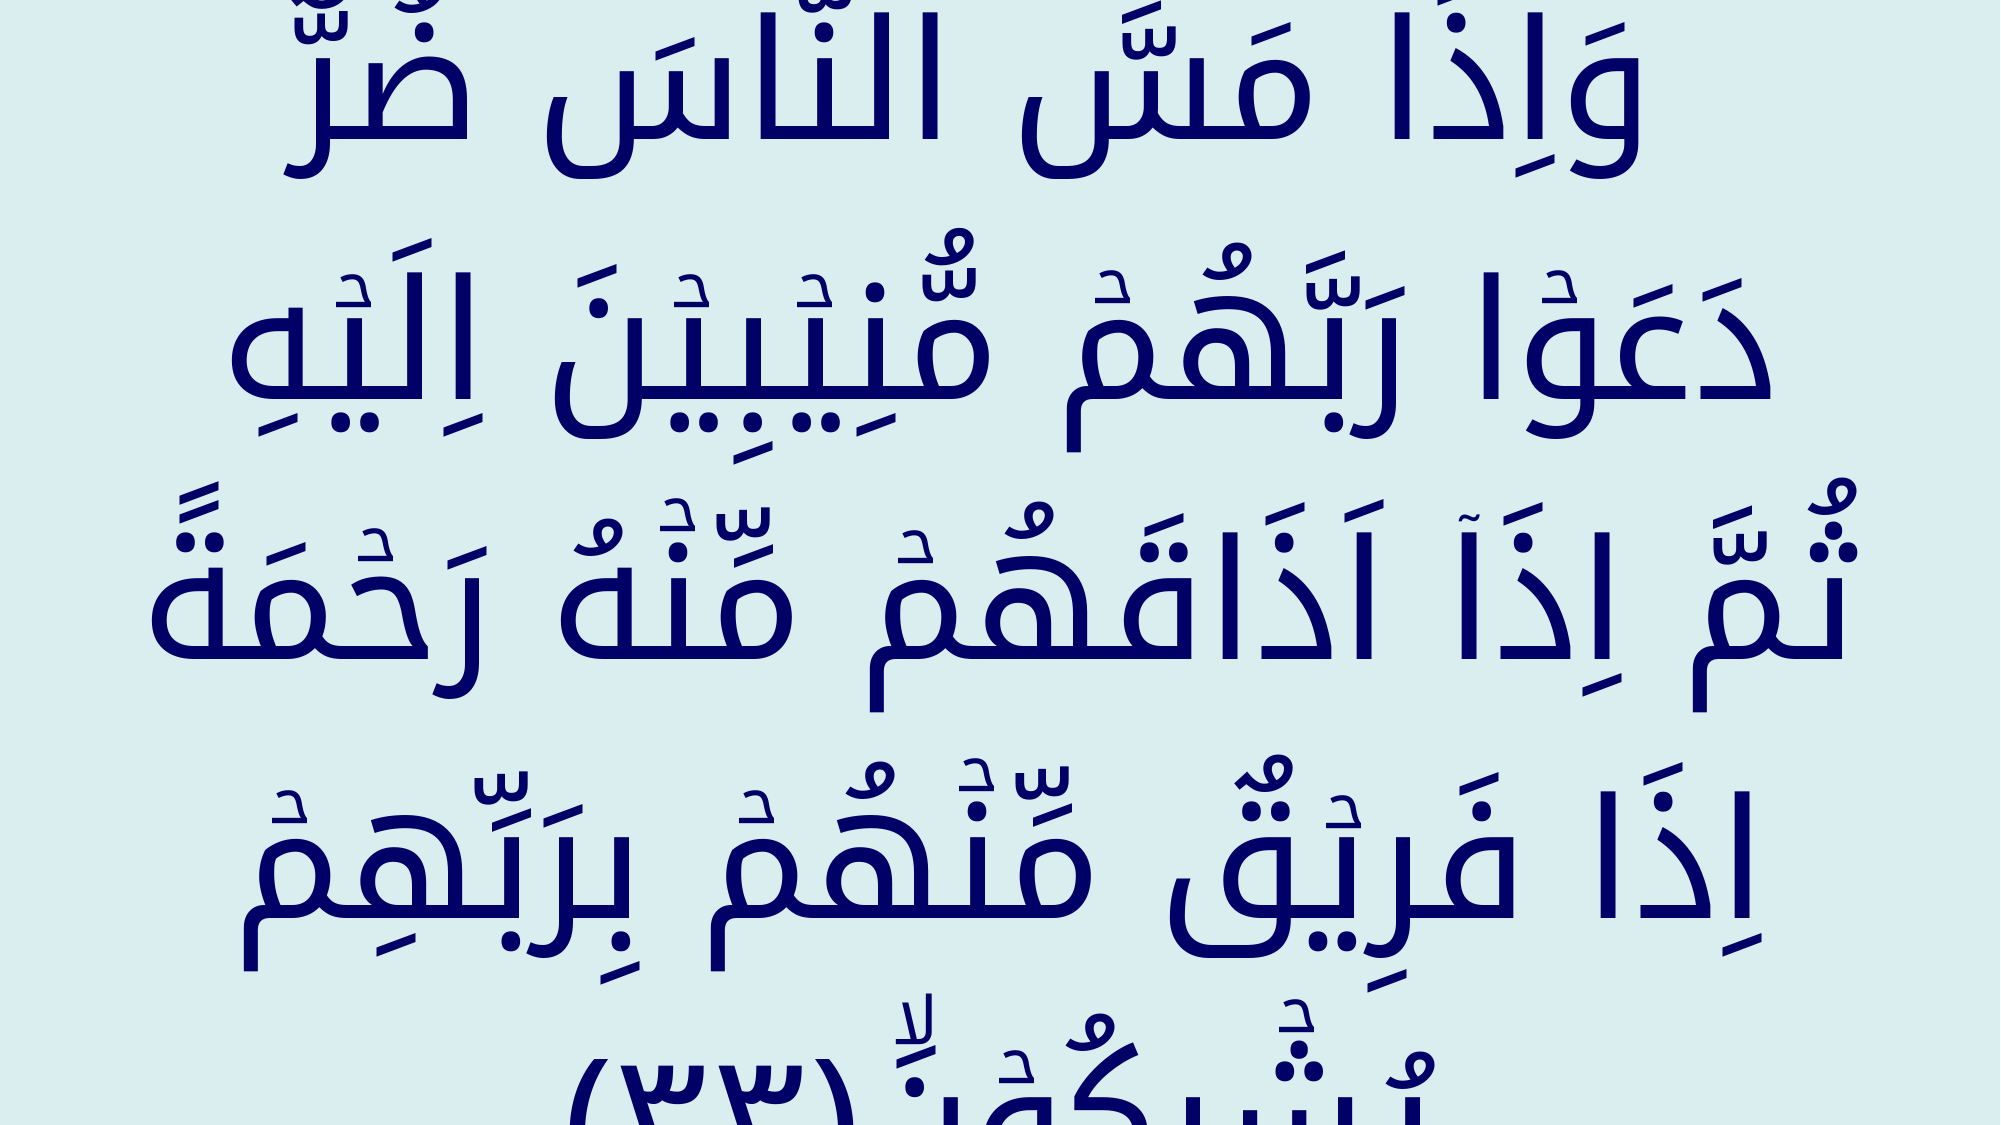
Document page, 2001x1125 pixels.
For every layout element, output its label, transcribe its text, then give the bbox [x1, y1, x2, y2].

list وَاِذَا مَسَّ النَّاسَ ضُرٌّ دَعَوۡا رَبَّهُمۡ مُّنِيۡبِيۡنَ اِلَيۡهِ ثُمَّ اِذَاۤ اَذَاقَهُمۡ مِّنۡهُ رَحۡمَةً اِذَا فَرِيۡقٌ مِّنۡهُمۡ بِرَبِّهِمۡ يُشۡرِكُوۡنَۙ‏﴿﻿۳۳﻿﴾ [99, 90, 1900, 1035]
